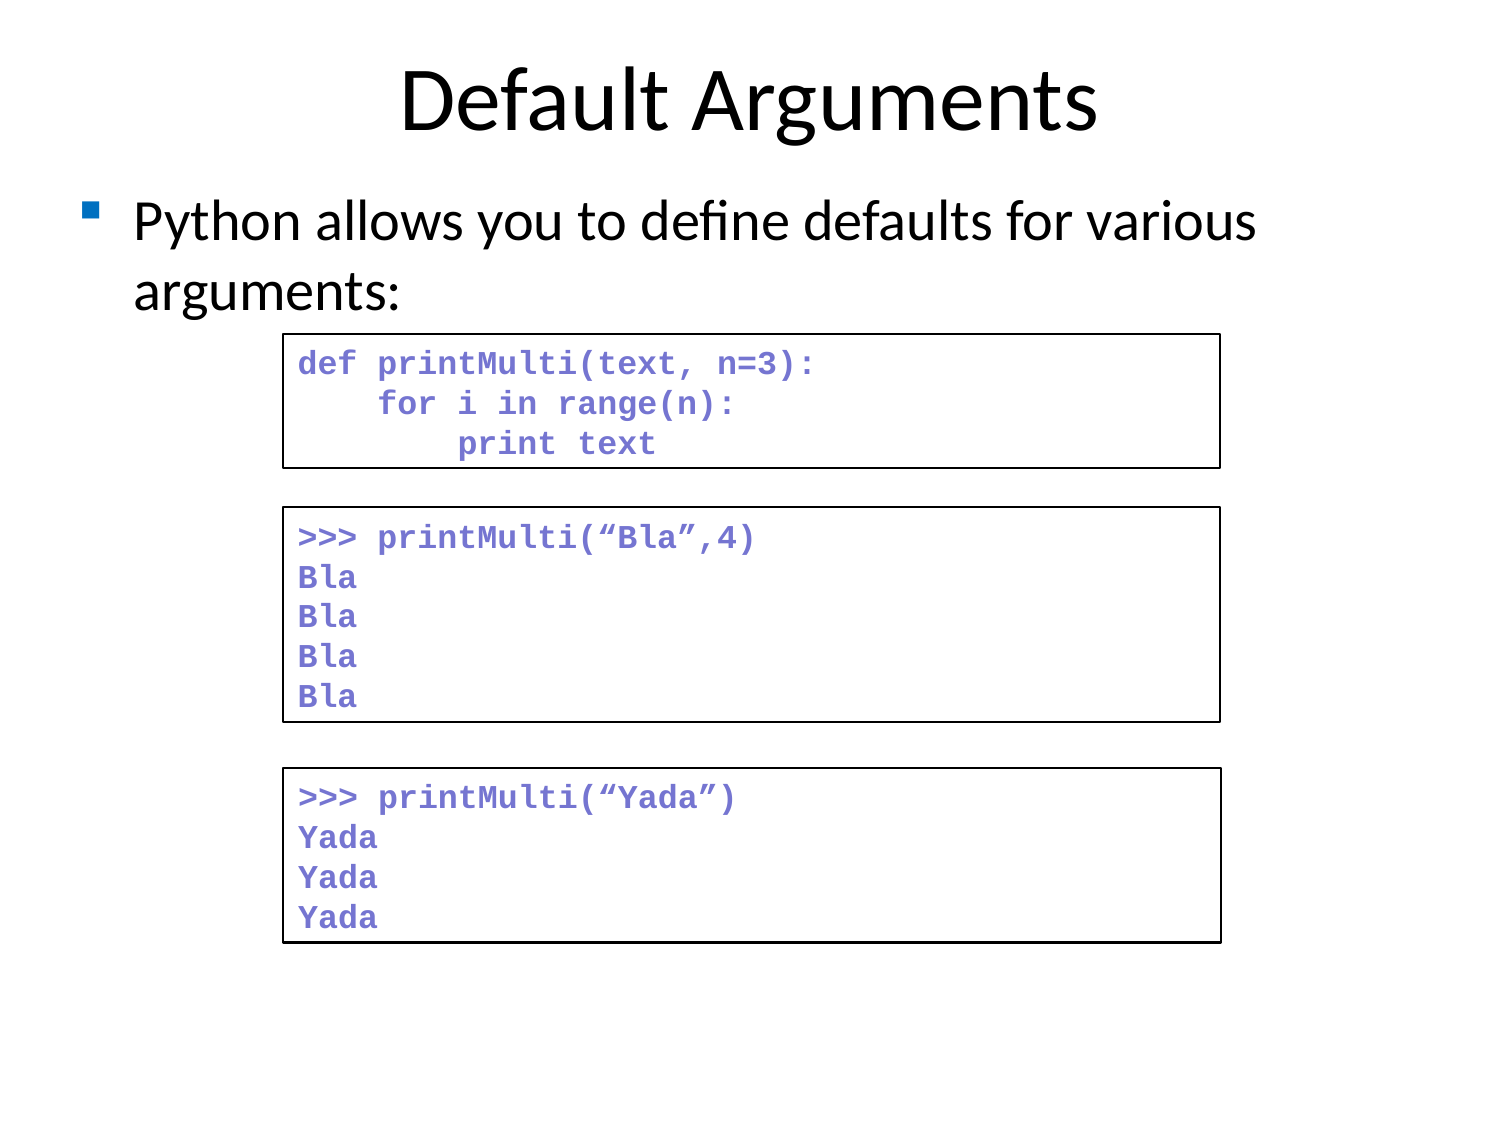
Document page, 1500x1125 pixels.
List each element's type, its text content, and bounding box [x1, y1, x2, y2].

text_box def printMulti(text, n=3): for i in range(n): print text [282, 333, 1221, 469]
text_box Python allows you to define defaults for various arguments: [62, 174, 1438, 317]
text_box Default Arguments [0, 0, 1500, 187]
text_box >>> printMulti(“Bla”,4) Bla Bla Bla Bla [282, 507, 1221, 722]
text_box >>> printMulti(“Yada”) Yada Yada Yada [283, 768, 1221, 943]
